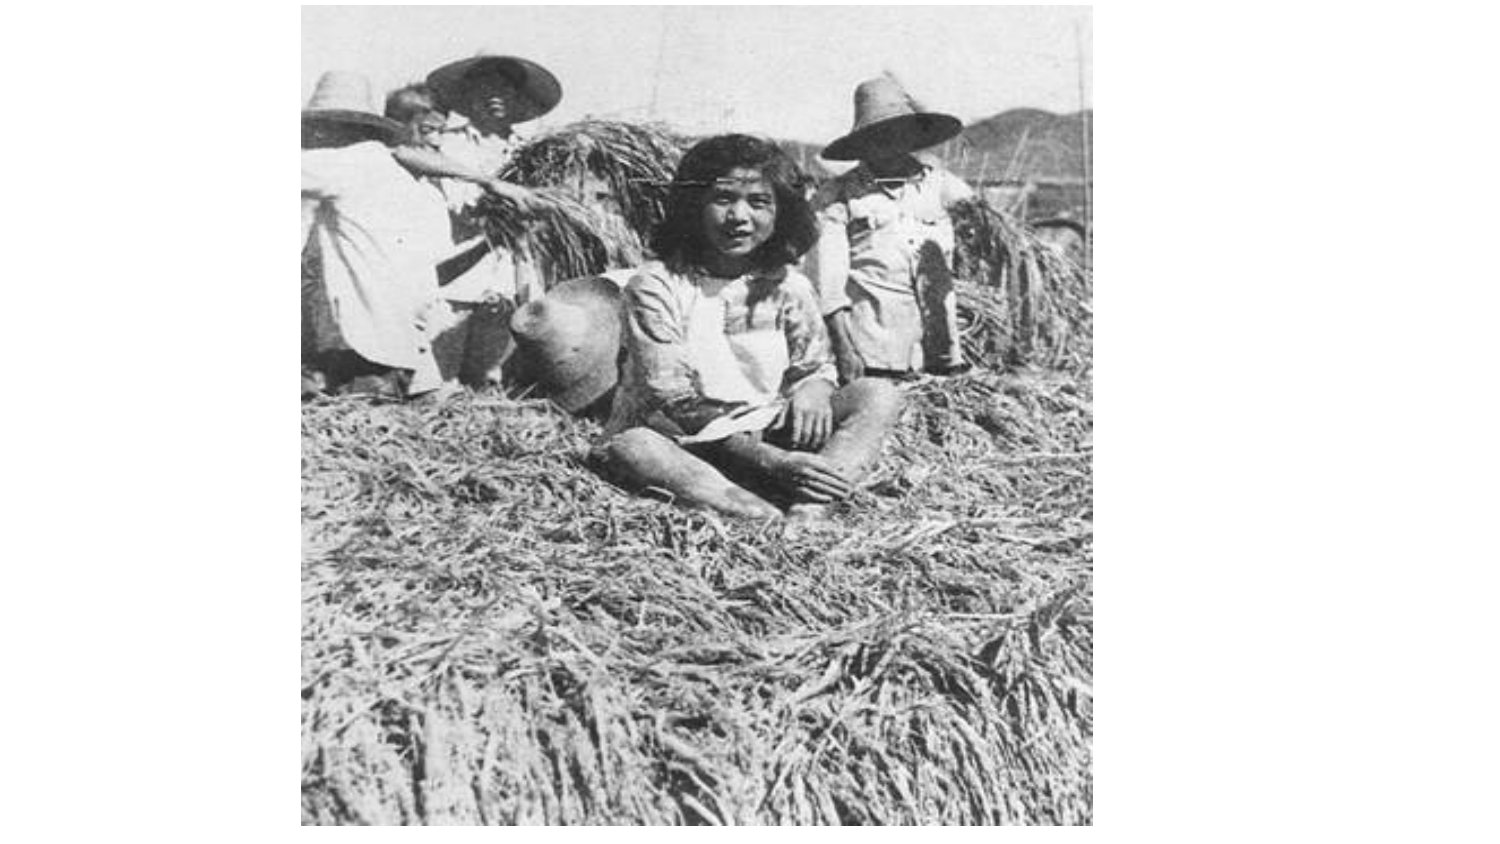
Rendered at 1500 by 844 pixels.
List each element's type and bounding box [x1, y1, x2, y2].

picture [300, 5, 1094, 827]
